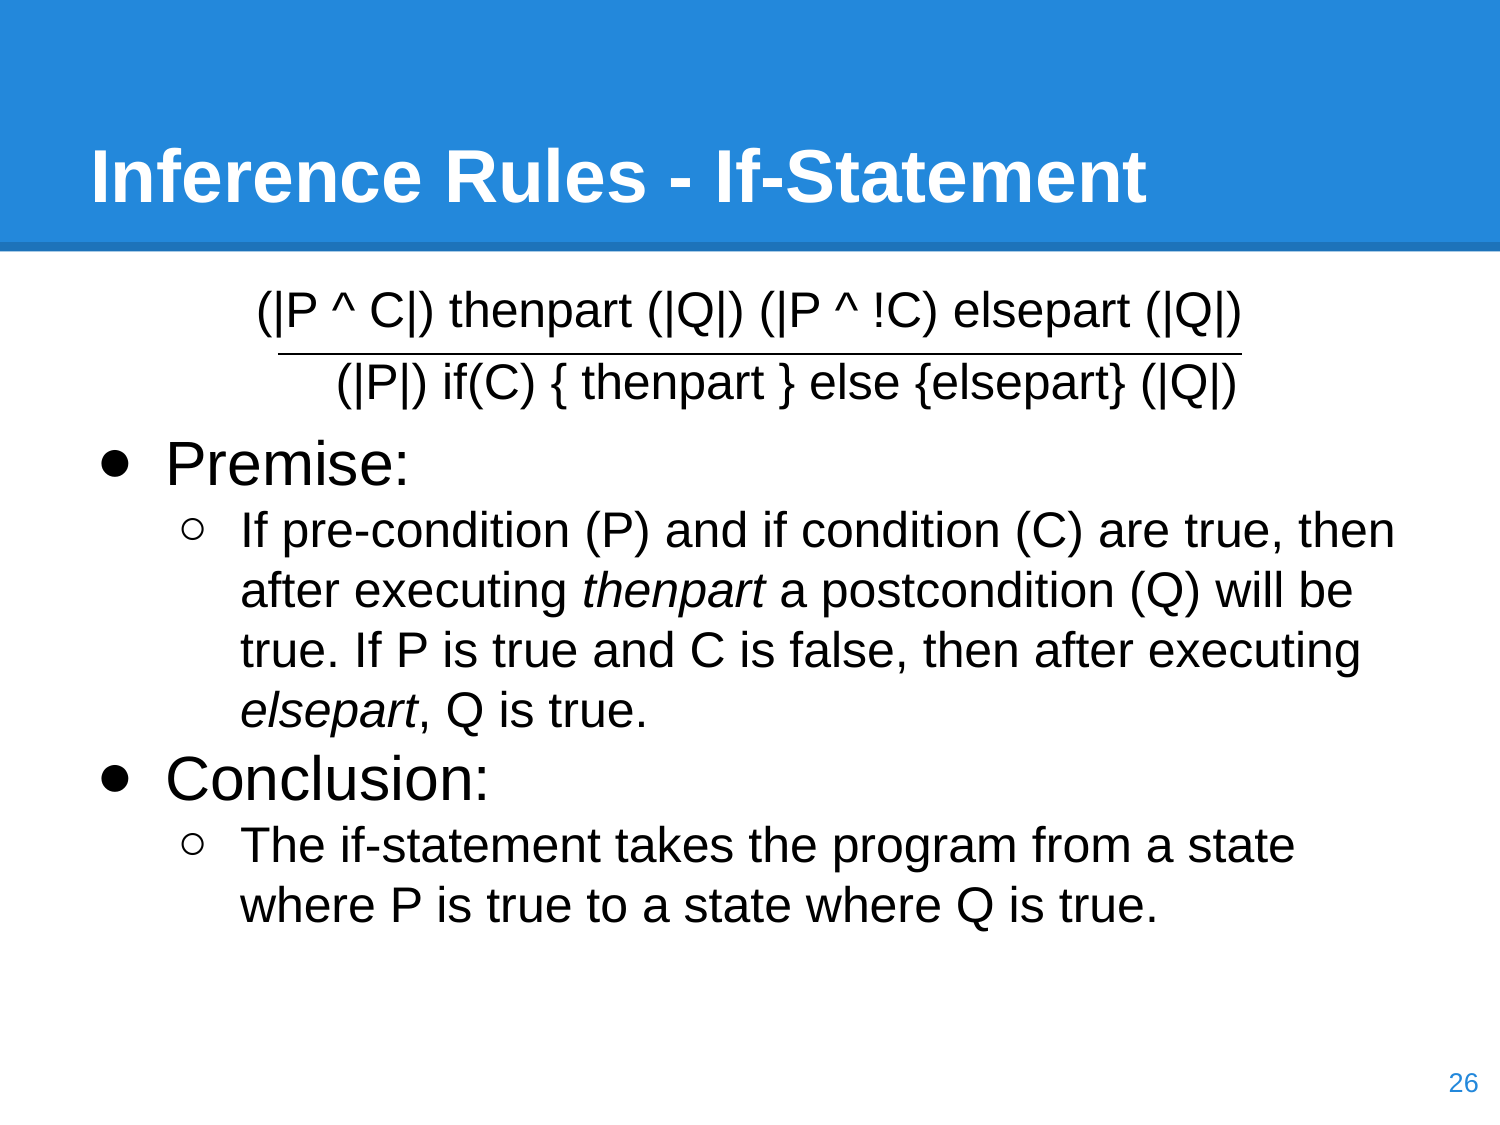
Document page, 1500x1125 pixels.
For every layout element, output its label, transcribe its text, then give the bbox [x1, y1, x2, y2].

title Inference Rules - If-Statement [75, 45, 1425, 233]
slide_number ‹#› [1403, 1038, 1494, 1125]
list (|P ^ C|) thenpart (|Q|) (|P ^ !C) elsepart (|Q|) (|P|) if(C) { thenpart } else {elsepart} (|Q|) Premise: If pre-condition (P) and if condition (C) are true, then after executing thenpart a postcondition (Q) will be true. If P is true and C is false, then after executing elsepart, Q is true. Conclusion: The if-statement takes the program from a state where P is true to a state where Q is true. [75, 262, 1425, 1078]
